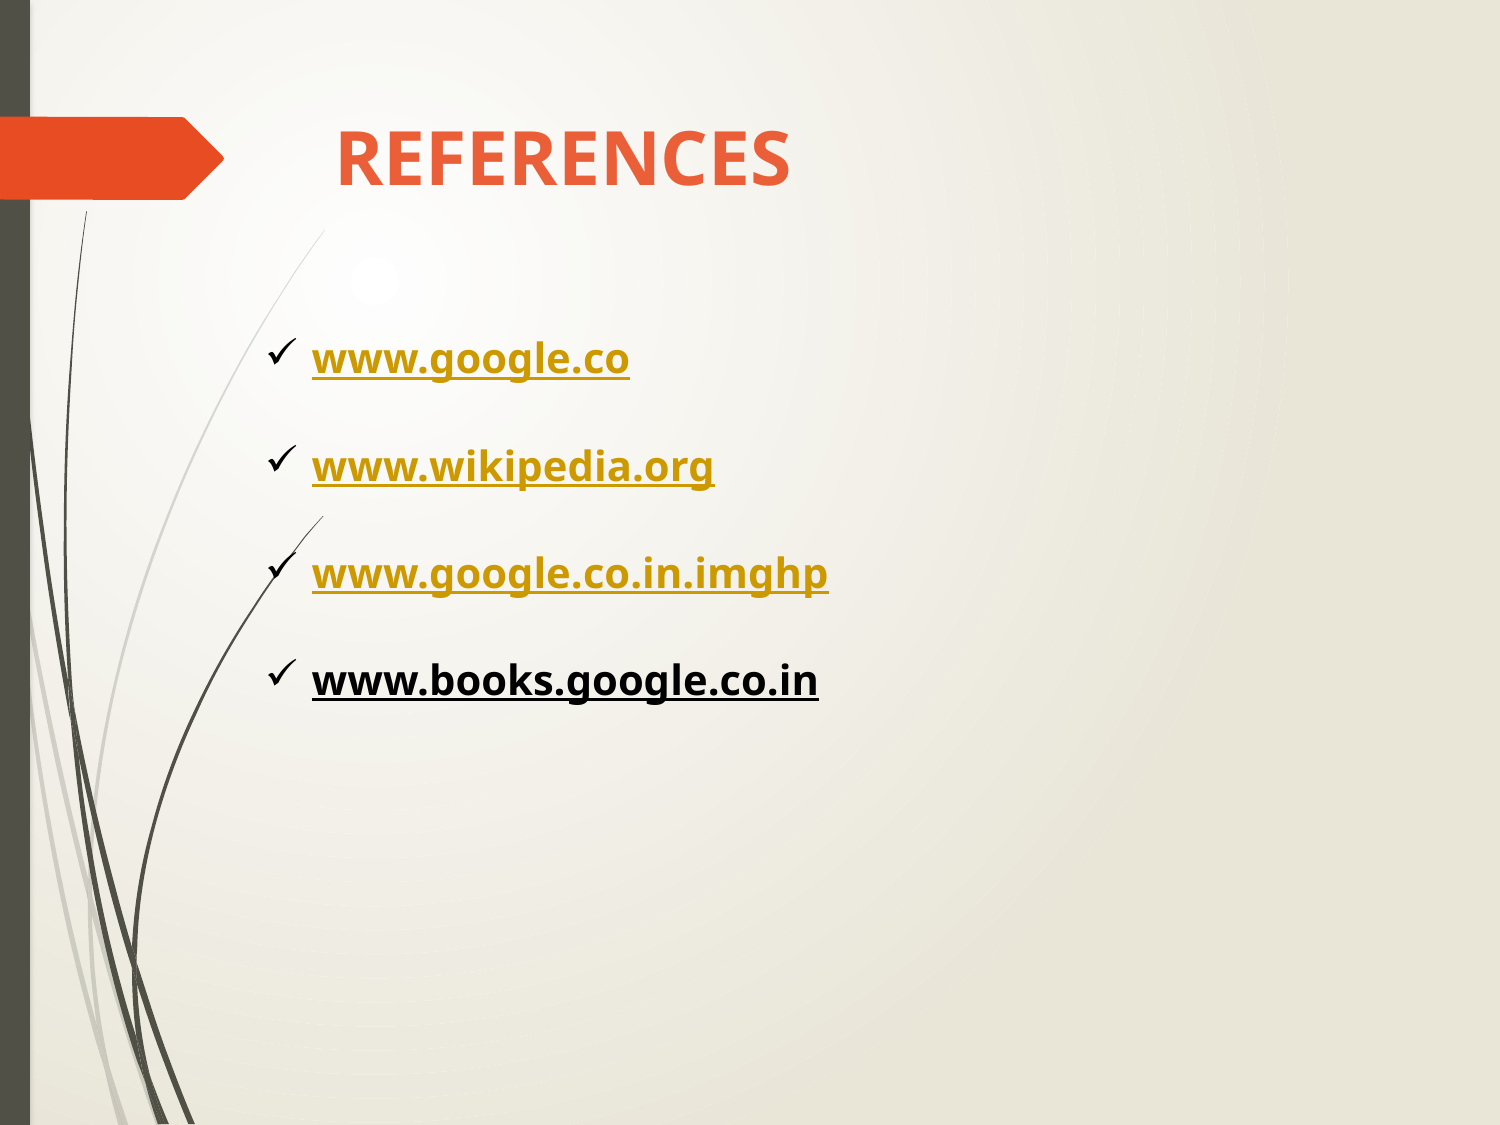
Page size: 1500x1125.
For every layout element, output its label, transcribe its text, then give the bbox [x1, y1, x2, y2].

title REFERENCES [319, 102, 1400, 313]
text_box www.google.co www.wikipedia.org www.google.co.in.imghp www.books.google.co.in [249, 324, 1400, 718]
